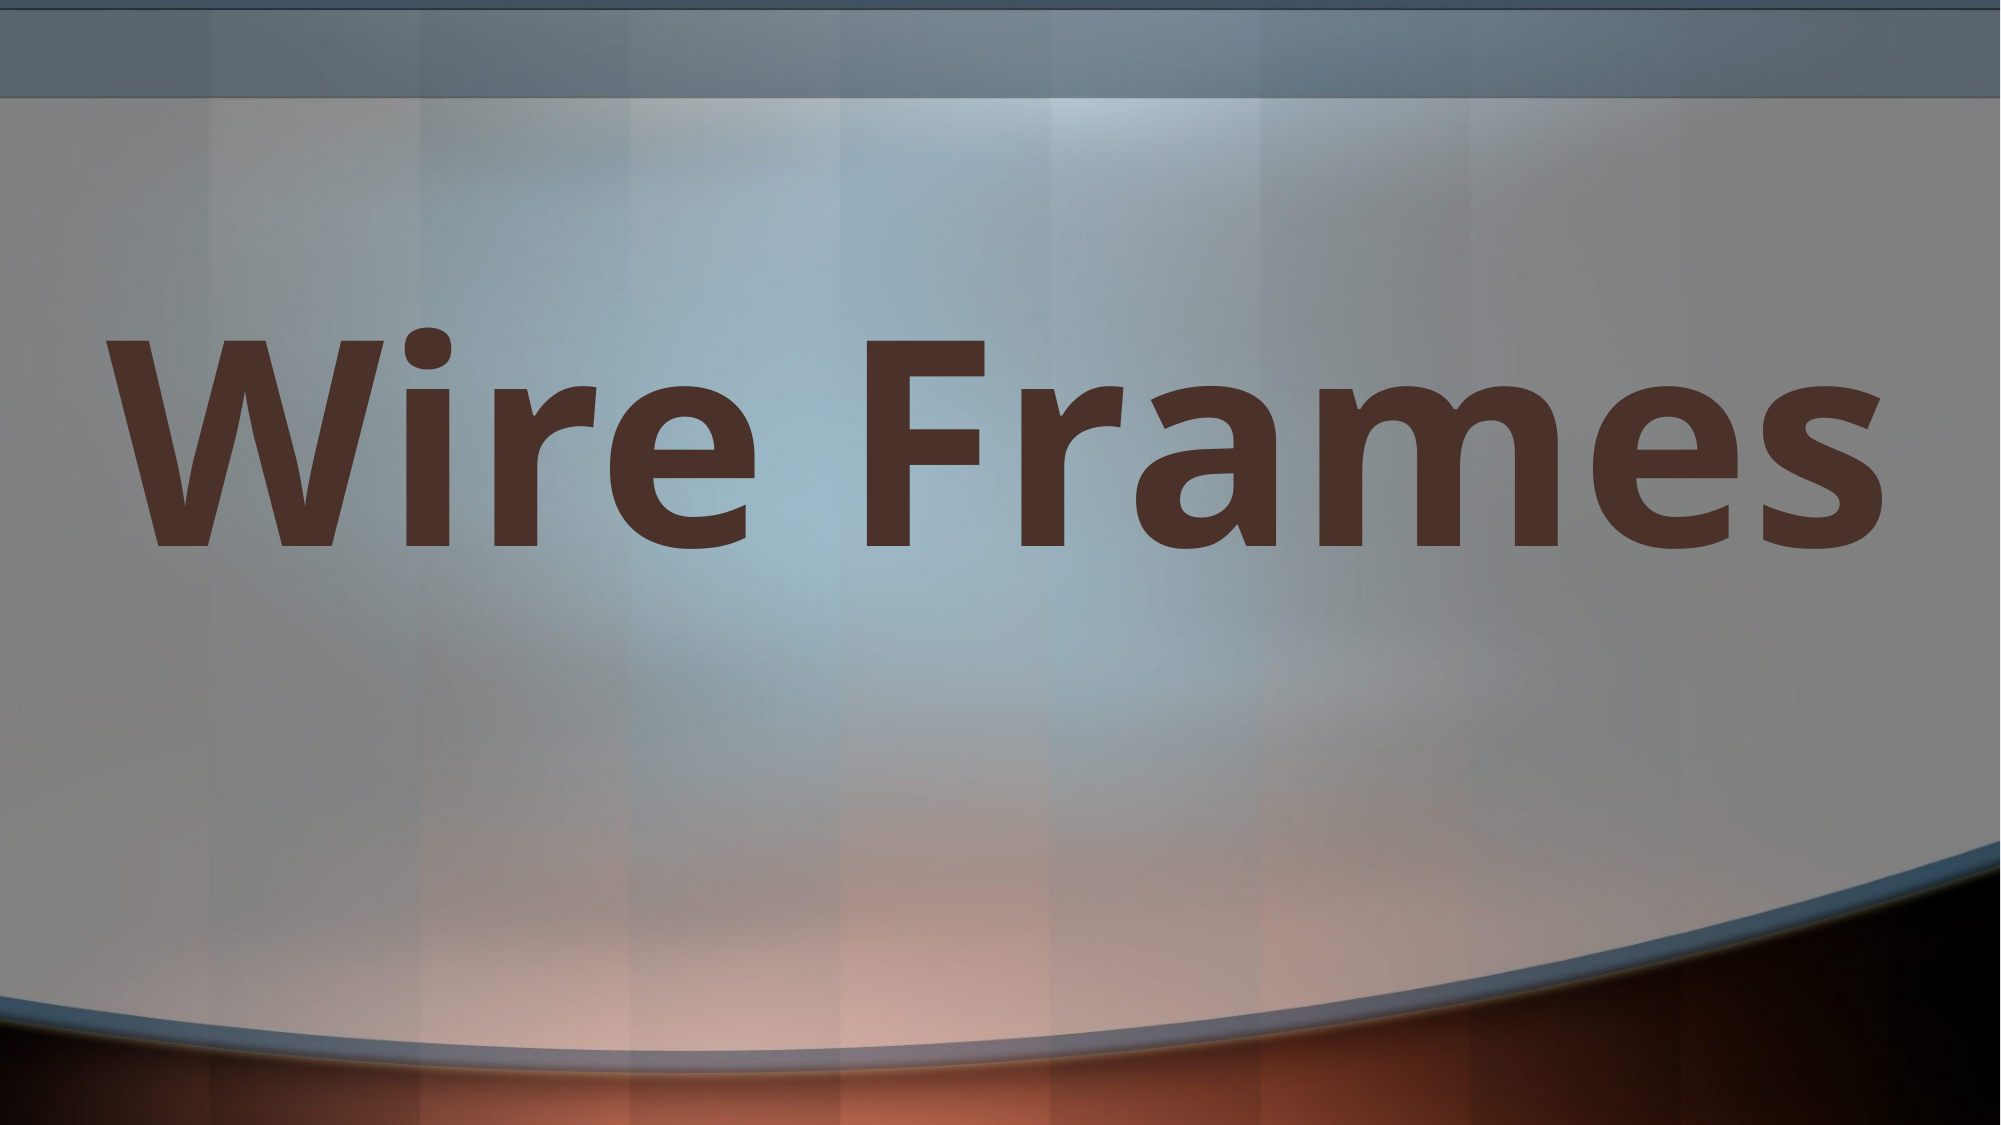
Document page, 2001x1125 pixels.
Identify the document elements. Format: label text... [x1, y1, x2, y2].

title Wire Frames [0, 393, 2000, 732]
picture [0, 0, 2001, 1125]
